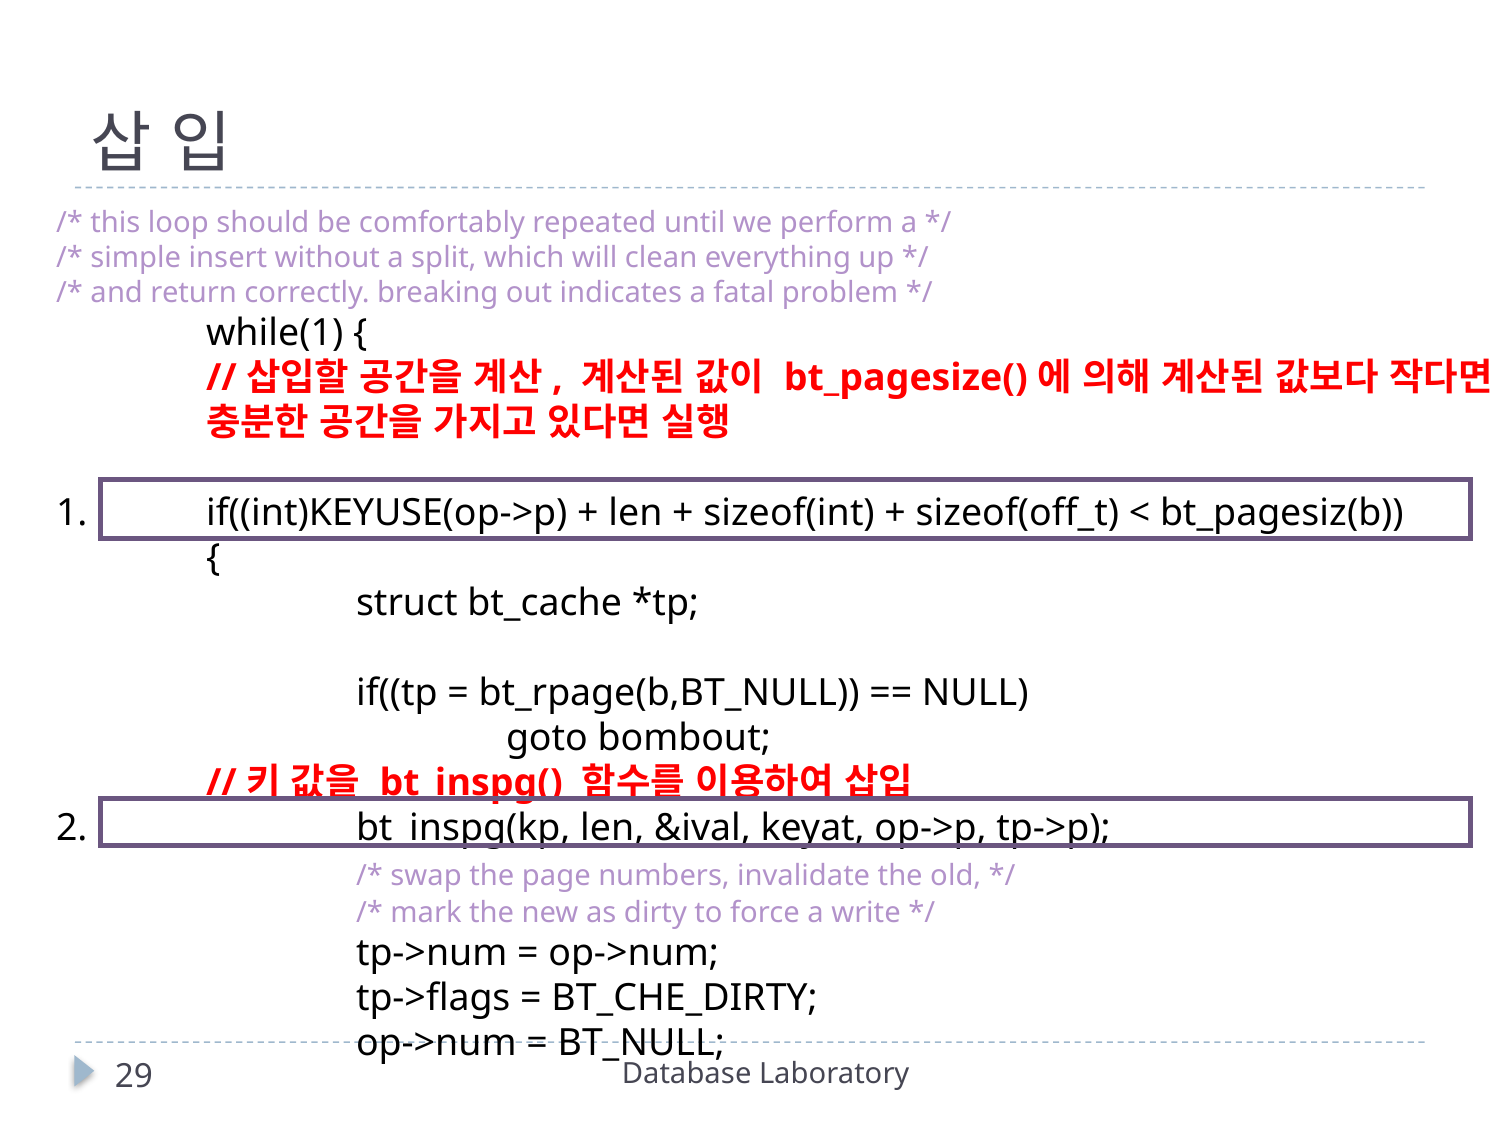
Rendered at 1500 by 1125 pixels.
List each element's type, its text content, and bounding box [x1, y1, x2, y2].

text_box [100, 479, 1471, 539]
text_box /* this loop should be comfortably repeated until we perform a */ /* simple insert without a split, which will clean everything up */ /* and return correctly. breaking out indicates a fatal problem */ while(1) { //삽입할 공간을 계산, 계산된 값이 bt_pagesize()에 의해 계산된 값보다 작다면, 충분한 공간을 가지고 있다면 실행 1. if((int)KEYUSE(op->p) + len + sizeof(int) + sizeof(off_t) < bt_pagesiz(b)) { struct bt_cache *tp; if((tp = bt_rpage(b,BT_NULL)) == NULL) goto bombout; //키 값을 bt_inspg() 함수를 이용하여 삽입 2. bt_inspg(kp, len, &ival, keyat, op->p, tp->p); /* swap the page numbers, invalidate the old, */ /* mark the new as dirty to force a write */ tp->num = op->num; tp->flags = BT_CHE_DIRTY; op->num = BT_NULL; [41, 196, 1483, 1071]
title 삽 입 [74, 24, 1426, 188]
text_box [100, 798, 1471, 846]
